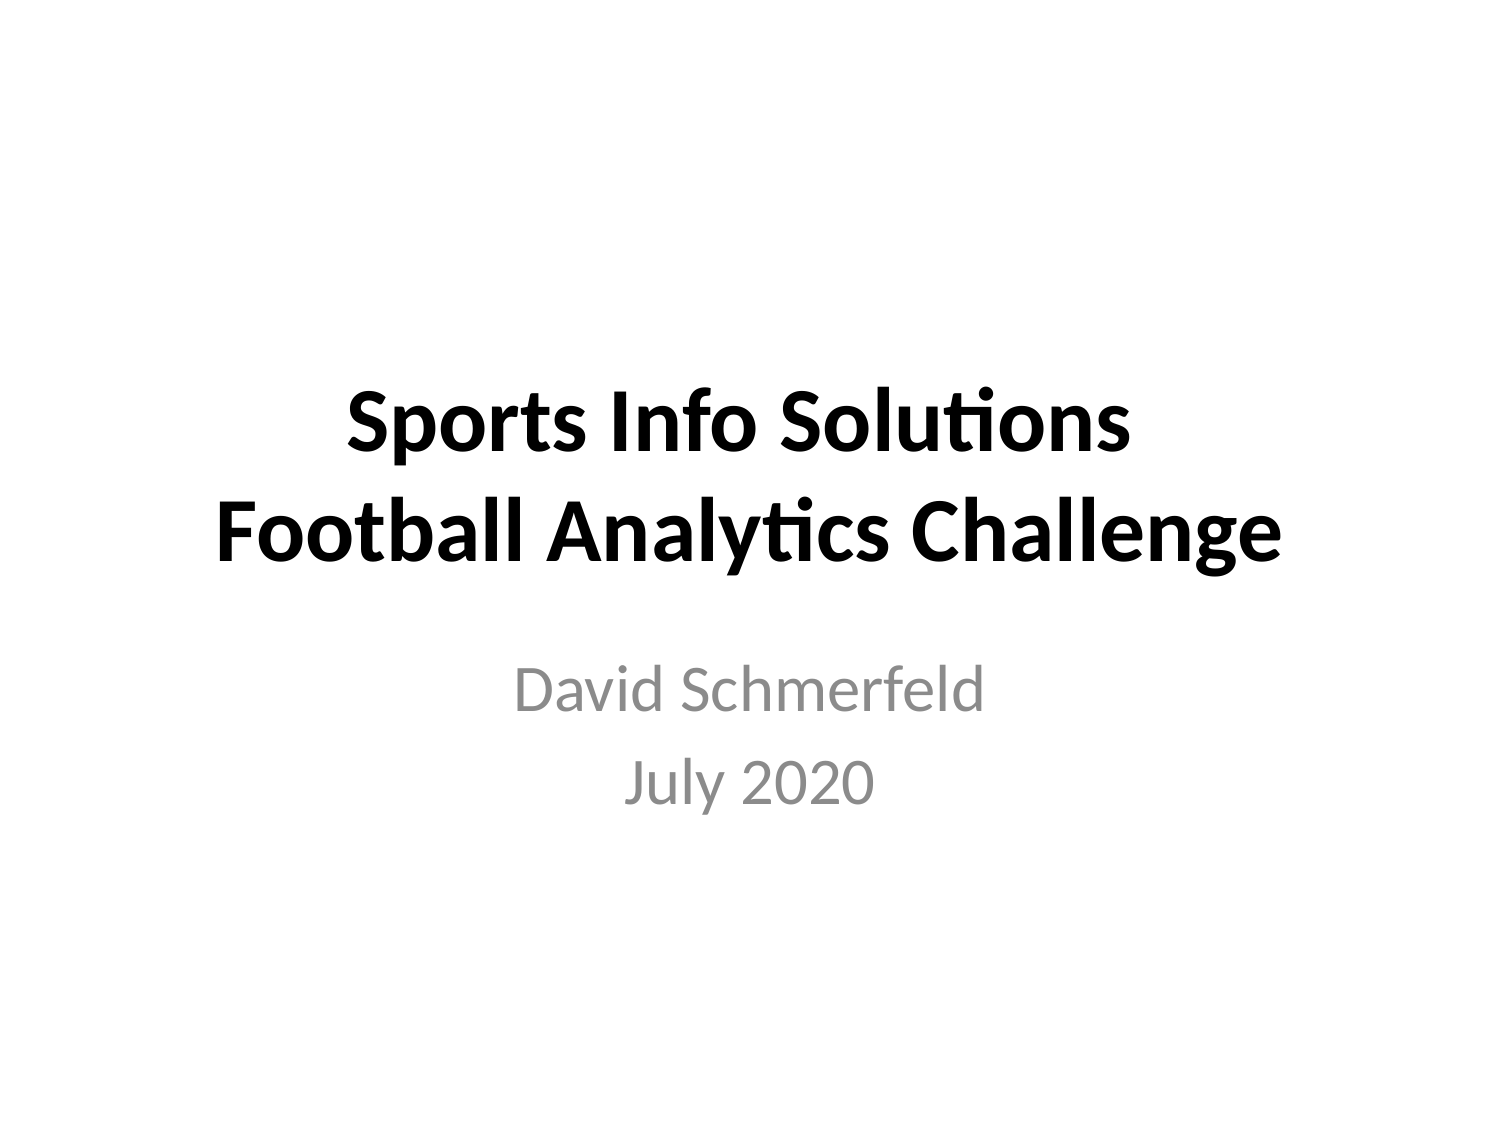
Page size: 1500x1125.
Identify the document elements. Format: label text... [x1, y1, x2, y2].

subtitle David Schmerfeld July 2020 [225, 637, 1275, 925]
title Sports Info Solutions Football Analytics Challenge [112, 349, 1388, 591]
